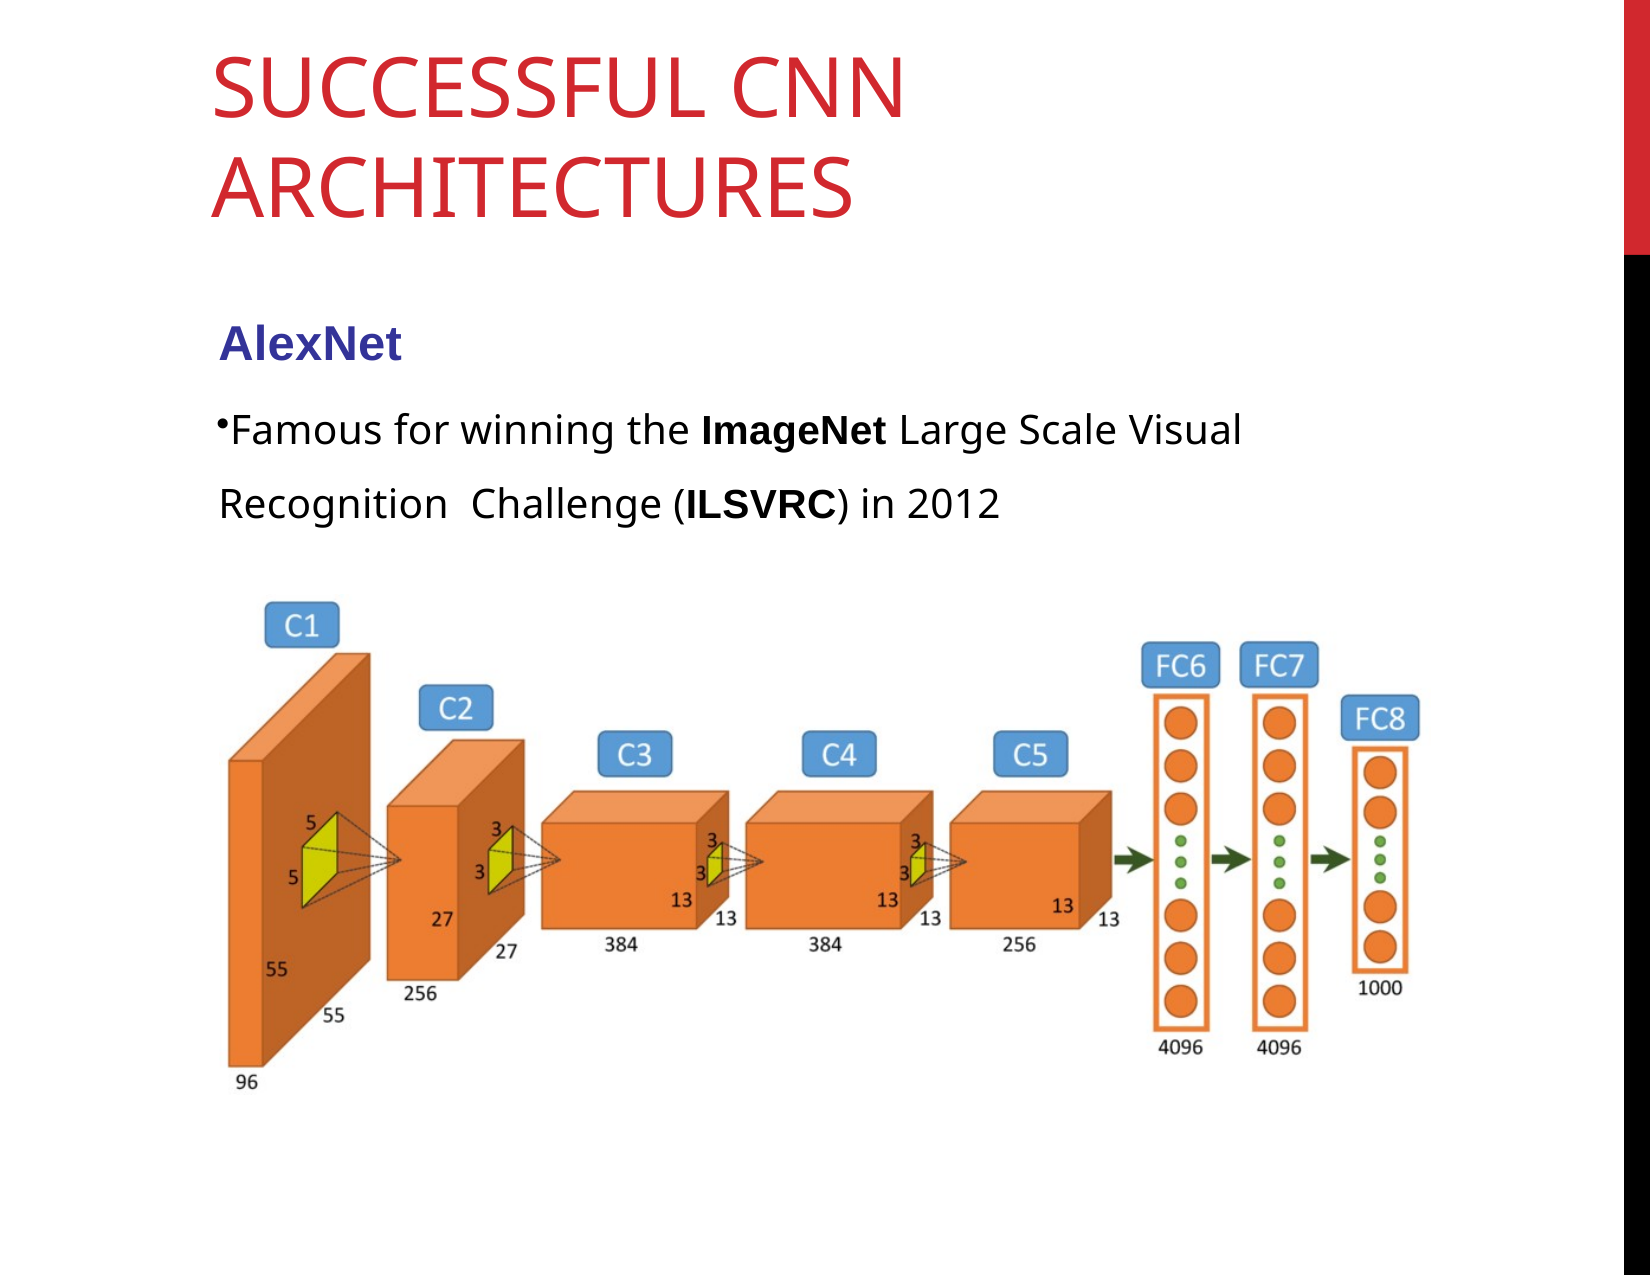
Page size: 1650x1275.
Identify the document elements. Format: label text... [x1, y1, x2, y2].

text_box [156, 594, 1494, 1158]
text_box AlexNet Famous for winning the ImageNet Large Scale Visual Recognition Challenge (ILSVRC) in 2012 [216, 308, 1445, 527]
title Successful CNN architectures [208, 18, 1155, 234]
